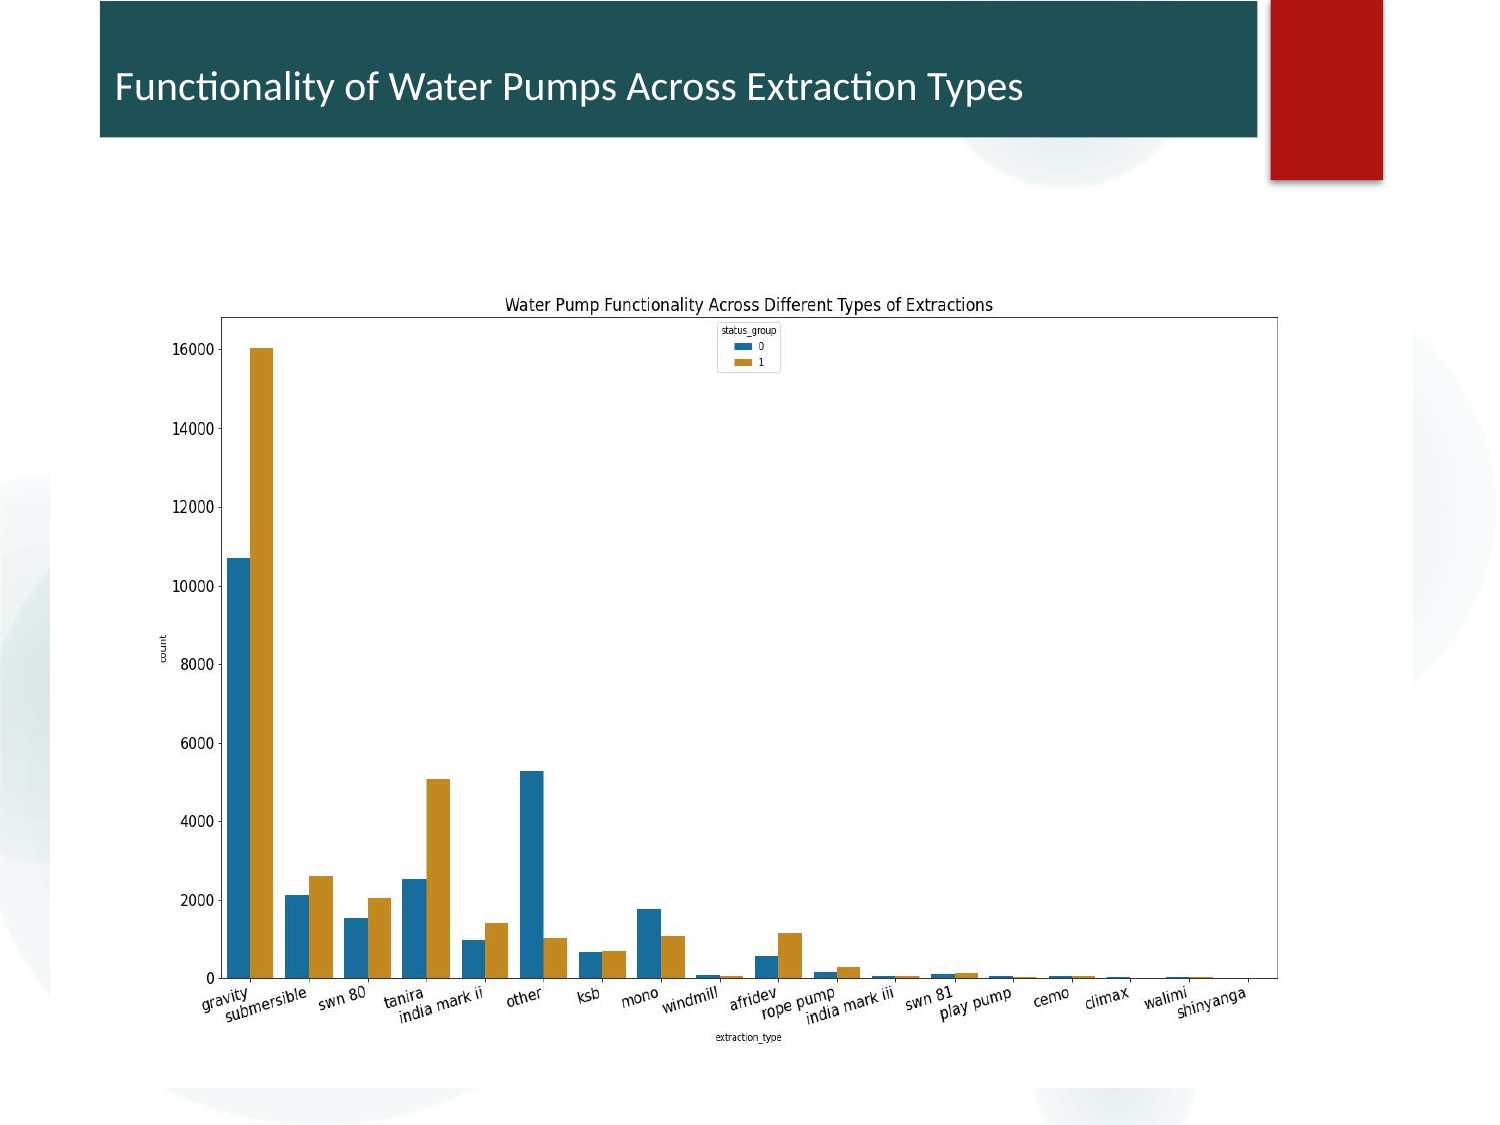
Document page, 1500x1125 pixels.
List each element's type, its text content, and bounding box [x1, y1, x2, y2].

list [49, 212, 1413, 1088]
title Functionality of Water Pumps Across Extraction Types [99, 1, 1258, 138]
